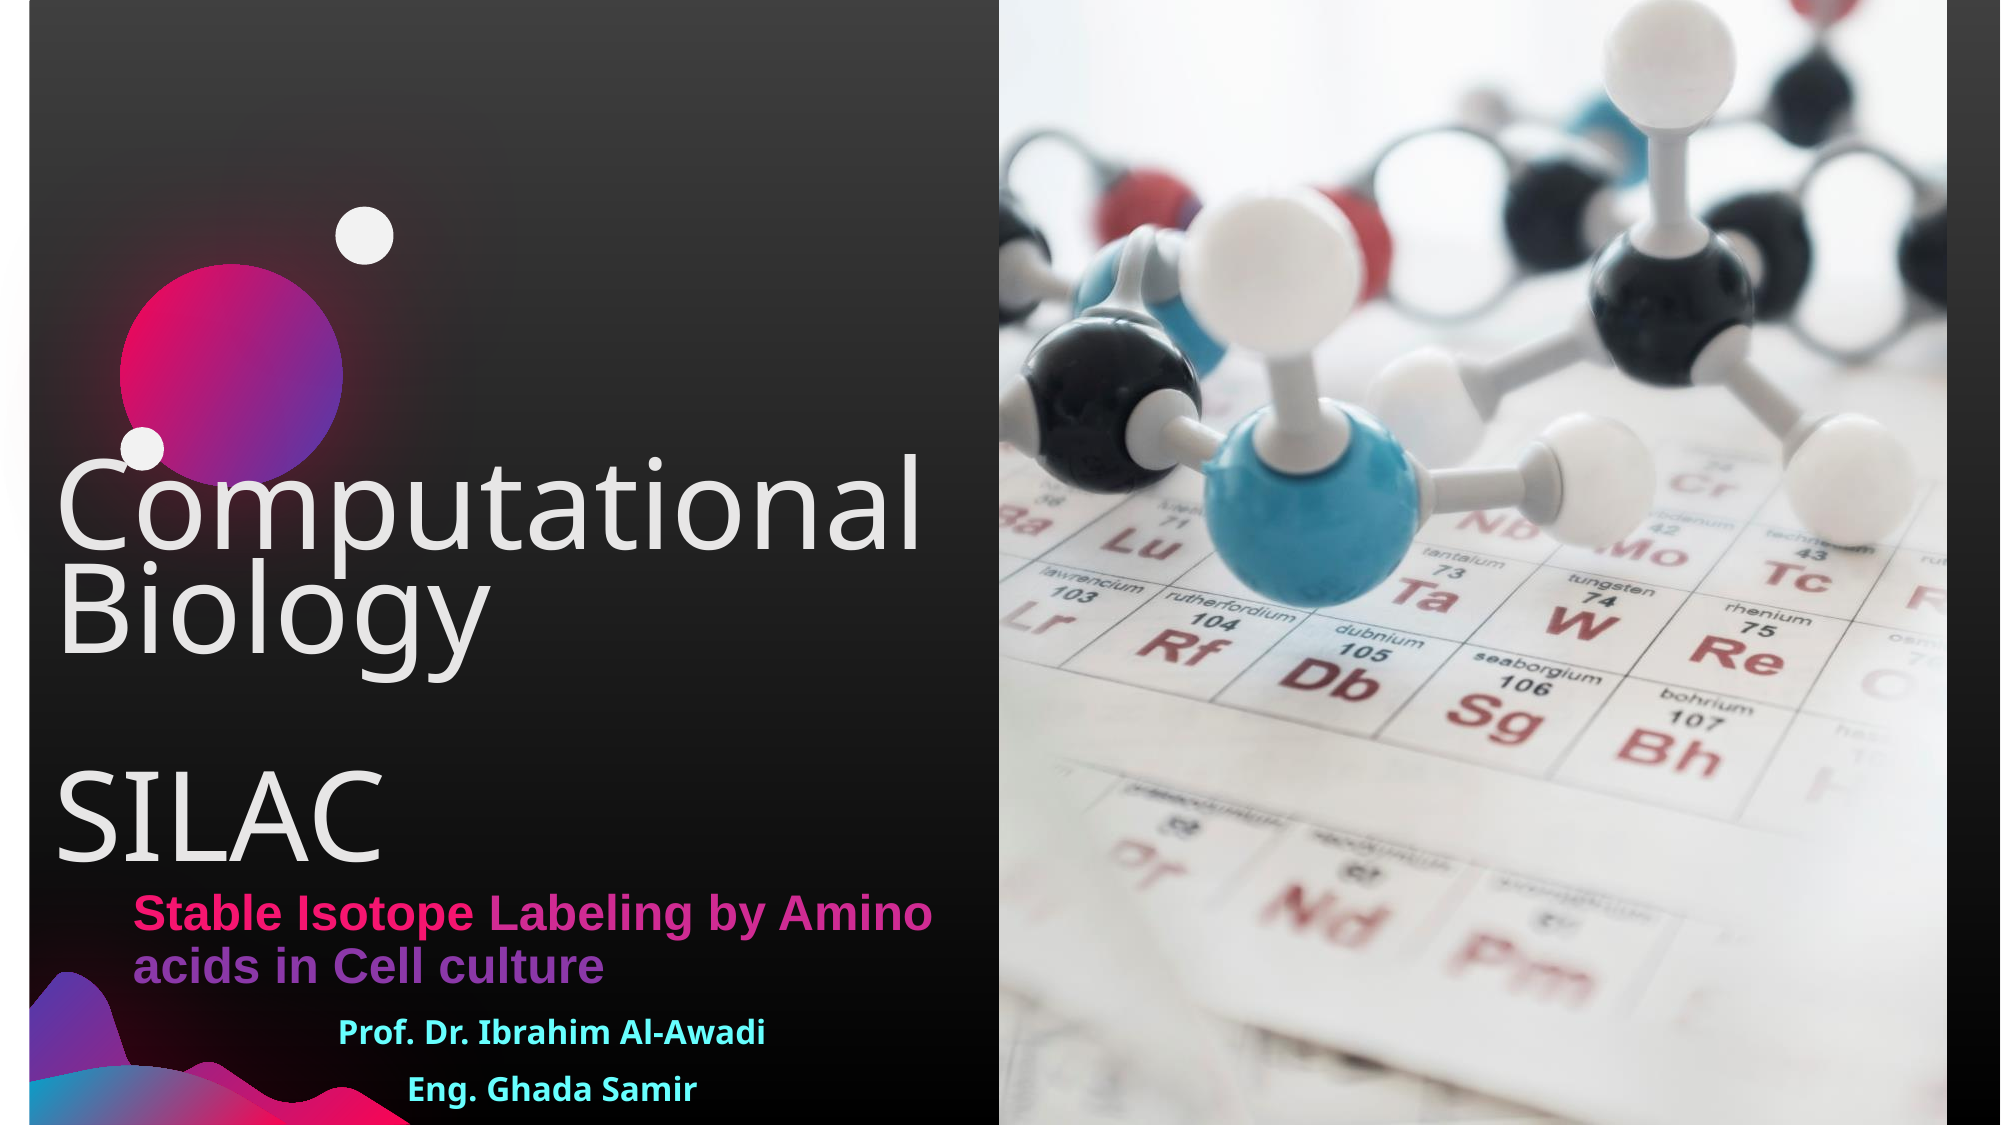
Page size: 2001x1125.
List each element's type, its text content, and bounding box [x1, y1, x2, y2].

title Computational Biology SILAC [53, 669, 972, 887]
picture [999, 0, 1947, 1125]
subtitle Stable Isotope Labeling by Amino acids in Cell culture Prof. Dr. Ibrahim Al-Awadi Eng. Ghada Samir [132, 886, 972, 1059]
